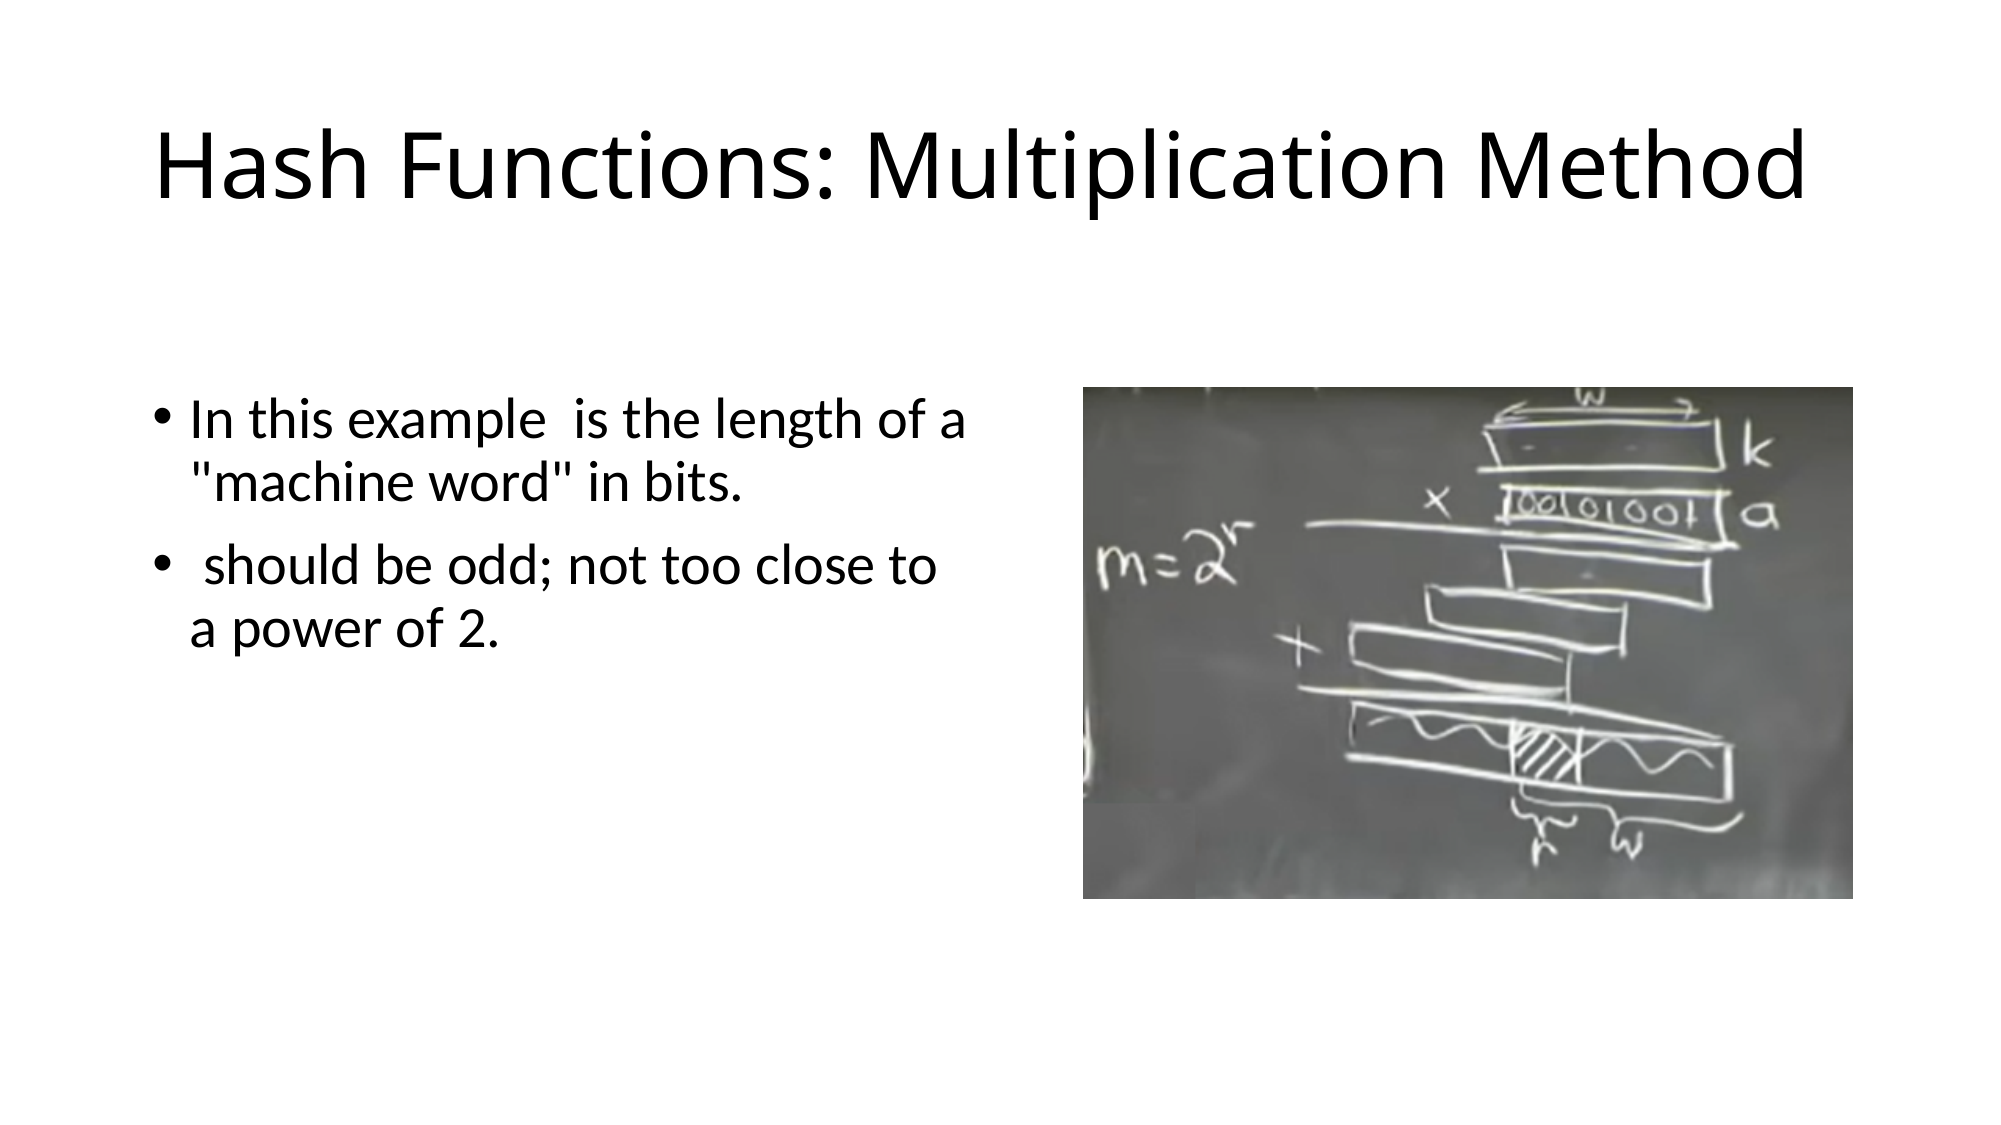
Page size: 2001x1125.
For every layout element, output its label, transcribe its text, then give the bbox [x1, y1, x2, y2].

picture [1083, 387, 1853, 899]
title Hash Functions: Multiplication Method [137, 59, 1863, 278]
